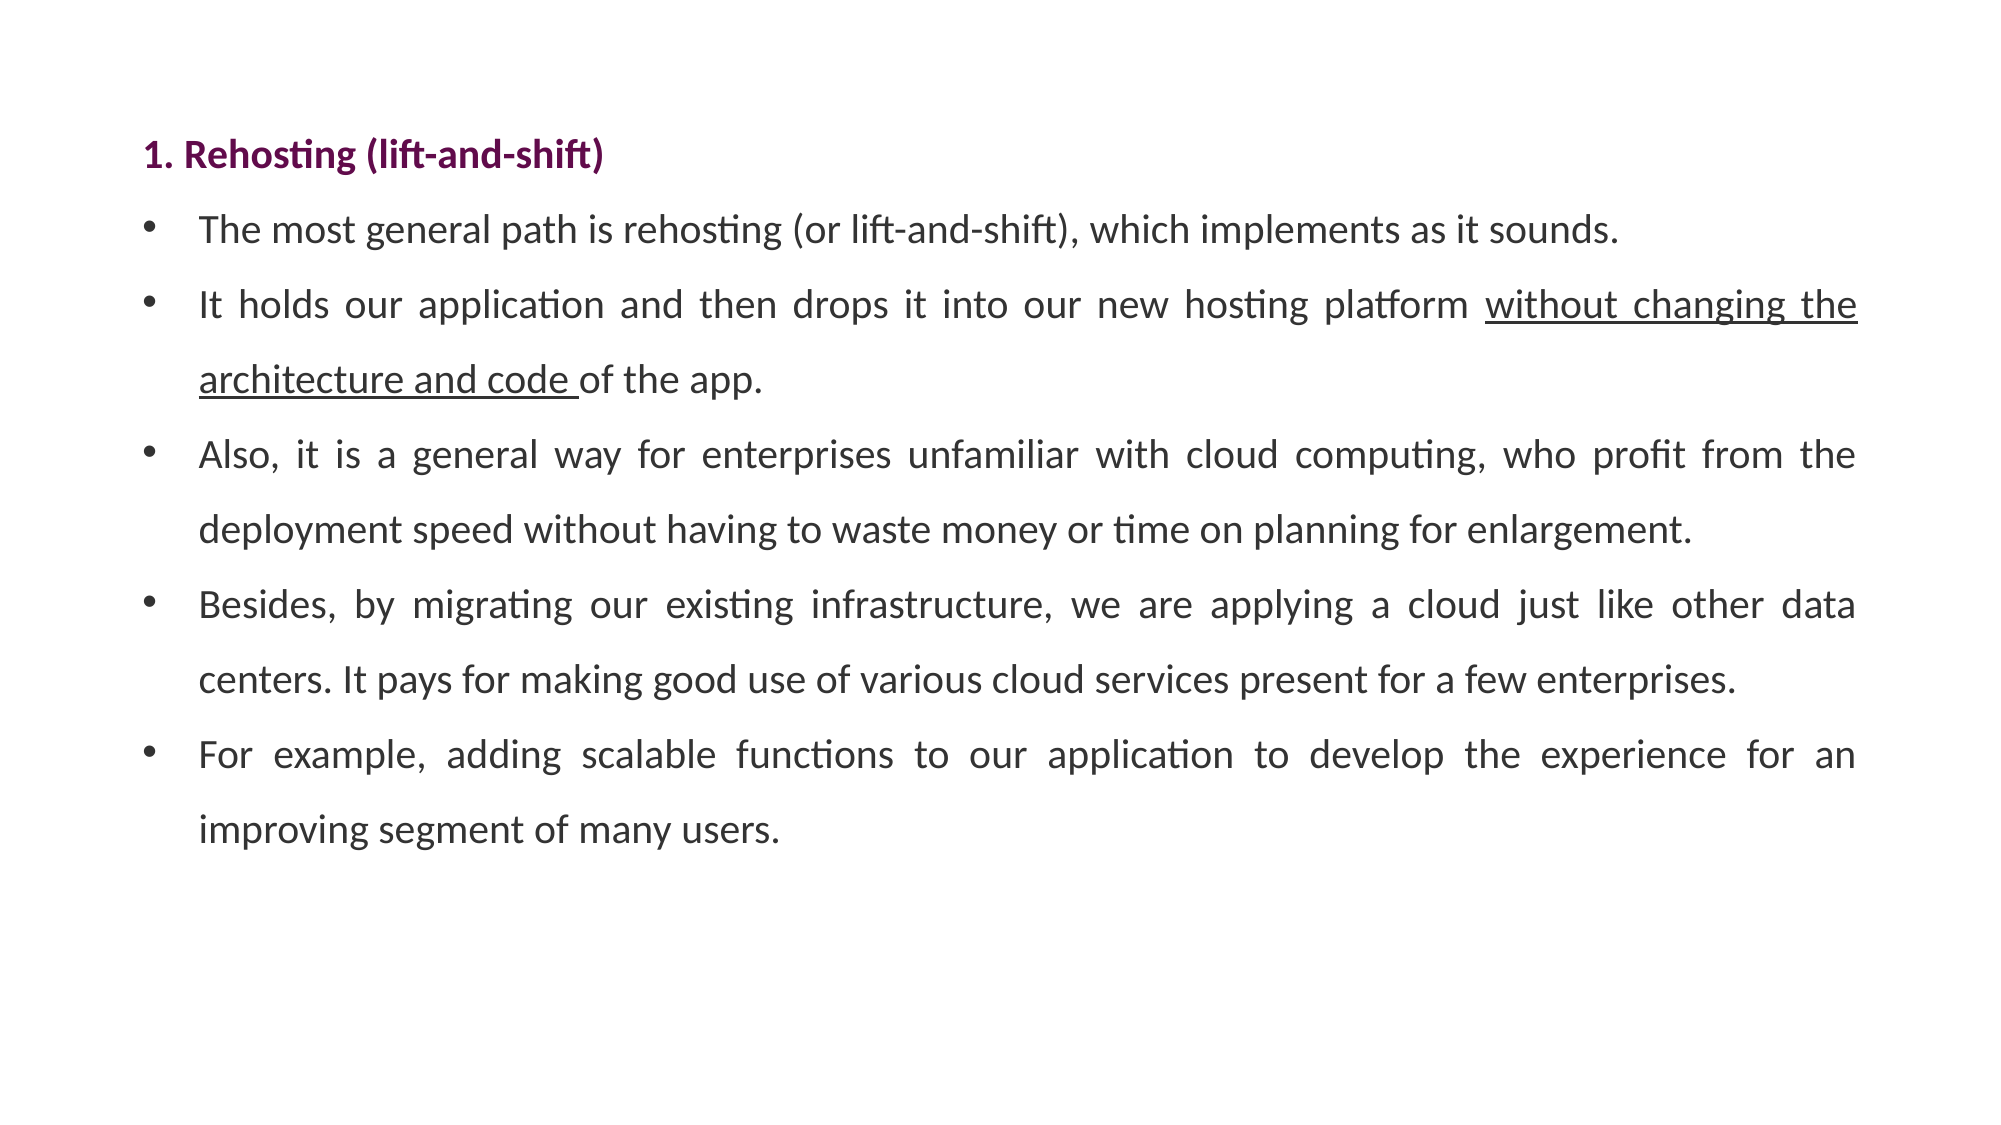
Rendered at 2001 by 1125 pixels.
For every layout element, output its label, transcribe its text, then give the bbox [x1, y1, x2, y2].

text_box 1. Rehosting (lift-and-shift) The most general path is rehosting (or lift-and-shift), which implements as it sounds. It holds our application and then drops it into our new hosting platform without changing the architecture and code of the app. Also, it is a general way for enterprises unfamiliar with cloud computing, who profit from the deployment speed without having to waste money or time on planning for enlargement. Besides, by migrating our existing infrastructure, we are applying a cloud just like other data centers. It pays for making good use of various cloud services present for a few enterprises. For example, adding scalable functions to our application to develop the experience for an improving segment of many users. [127, 94, 1873, 859]
